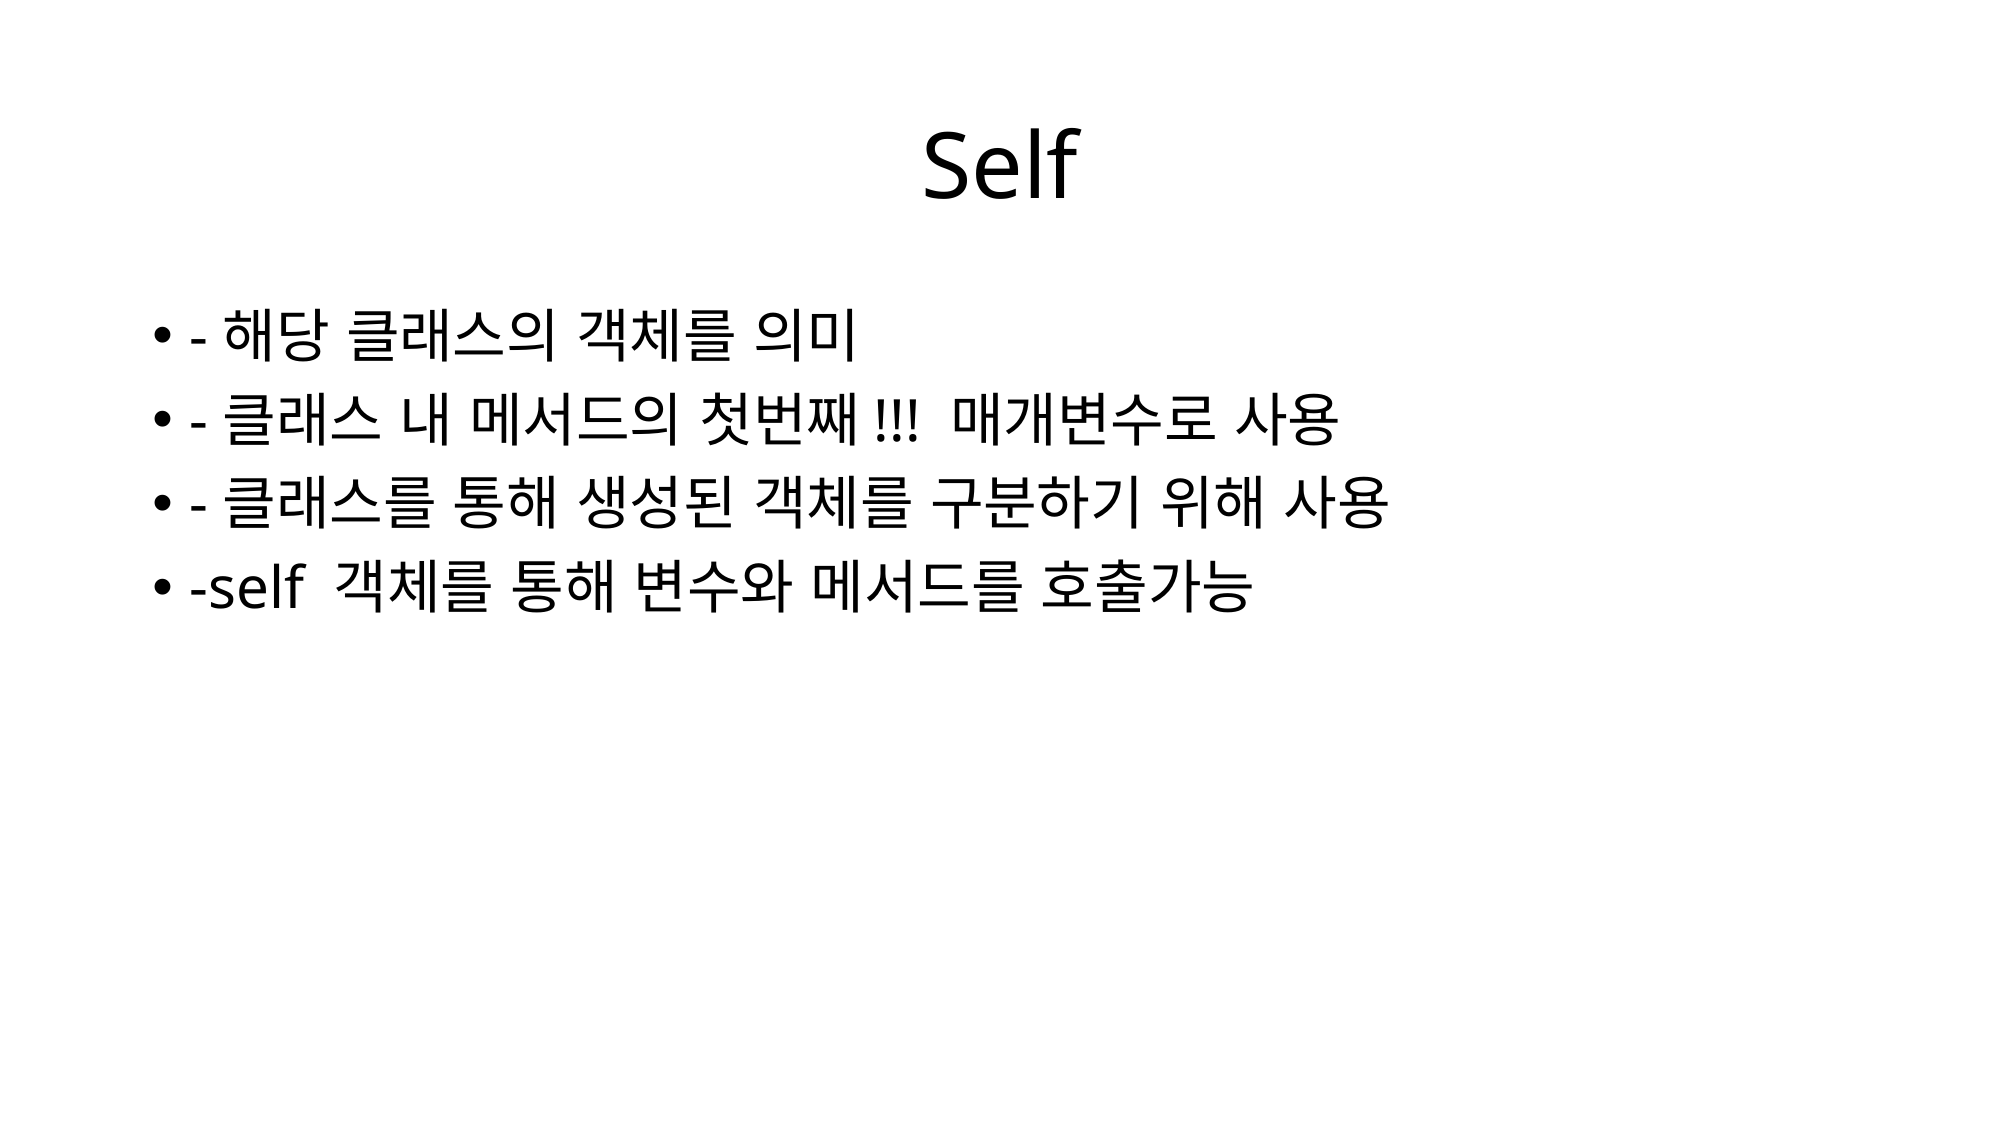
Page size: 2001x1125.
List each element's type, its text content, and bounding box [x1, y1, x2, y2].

list -해당 클래스의 객체를 의미 -클래스 내 메서드의 첫번째!!! 매개변수로 사용 -클래스를 통해 생성된 객체를 구분하기 위해 사용 -self 객체를 통해 변수와 메서드를 호출가능 [137, 299, 1863, 1014]
title Self [137, 59, 1863, 278]
